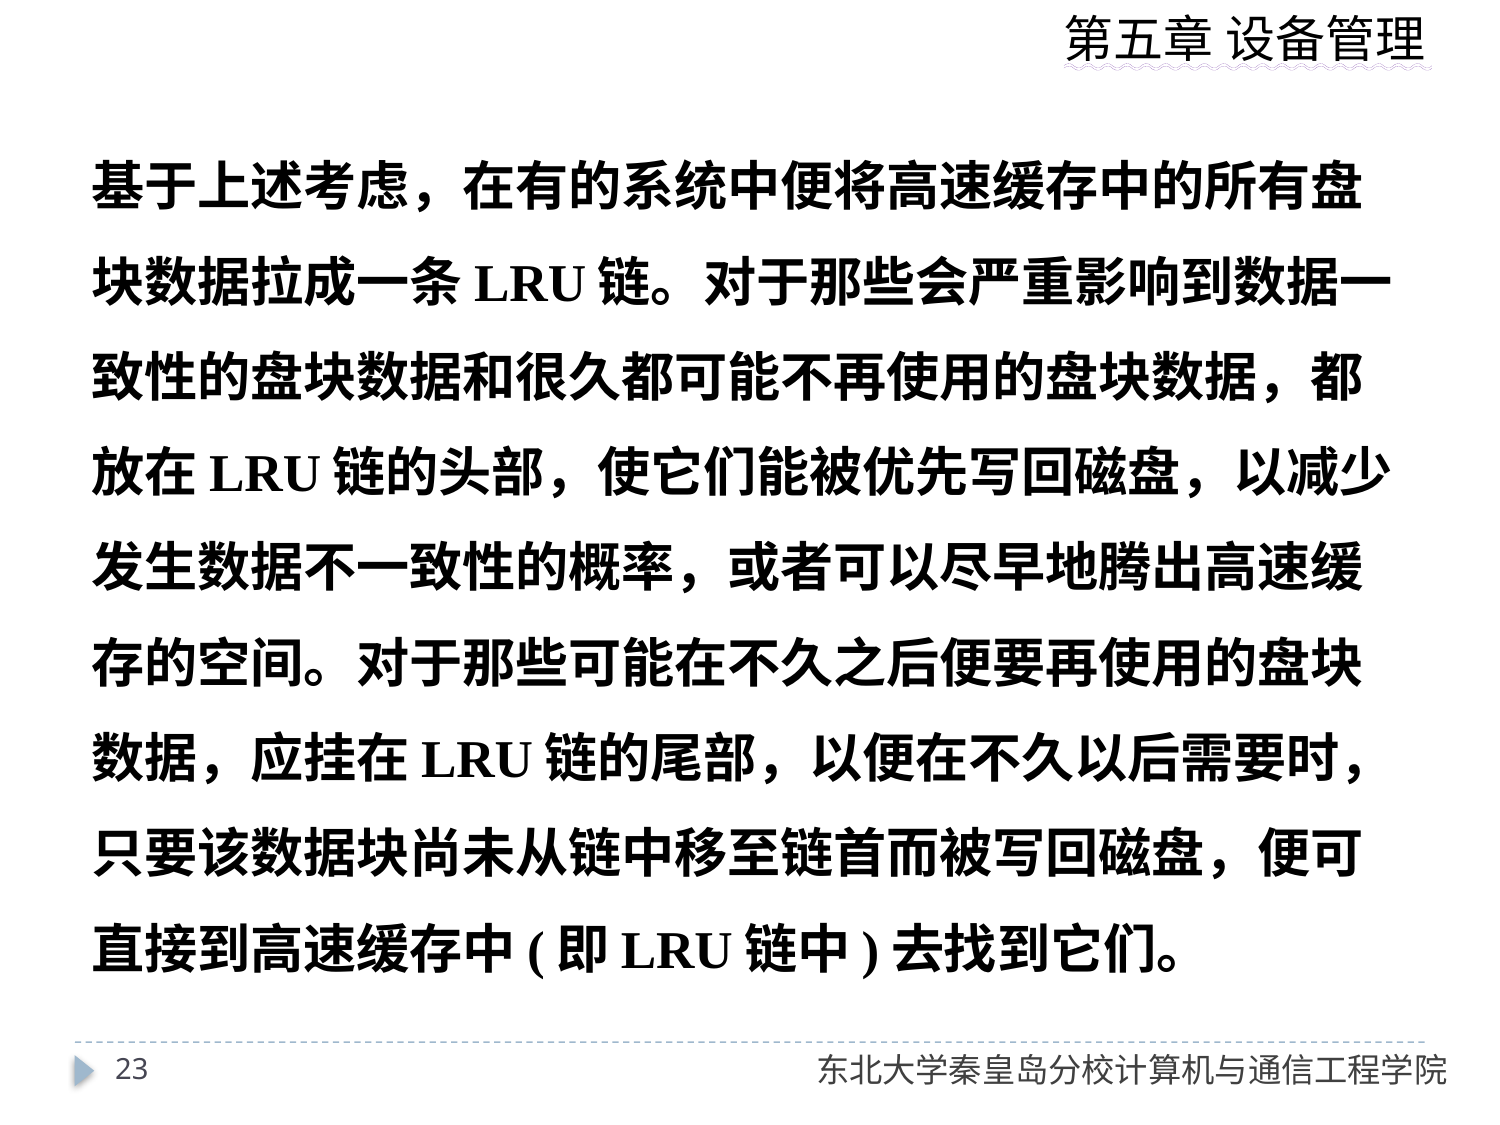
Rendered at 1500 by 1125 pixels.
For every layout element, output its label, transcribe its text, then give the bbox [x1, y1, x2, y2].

list 基于上述考虑，在有的系统中便将高速缓存中的所有盘块数据拉成一条LRU链。对于那些会严重影响到数据一致性的盘块数据和很久都可能不再使用的盘块数据，都放在LRU链的头部，使它们能被优先写回磁盘，以减少发生数据不一致性的概率，或者可以尽早地腾出高速缓存的空间。对于那些可能在不久之后便要再使用的盘块数据，应挂在LRU链的尾部，以便在不久以后需要时，只要该数据块尚未从链中移至链首而被写回磁盘，便可直接到高速缓存中(即LRU链中)去找到它们。 [76, 113, 1424, 1000]
slide_number 23 [100, 1042, 426, 1103]
